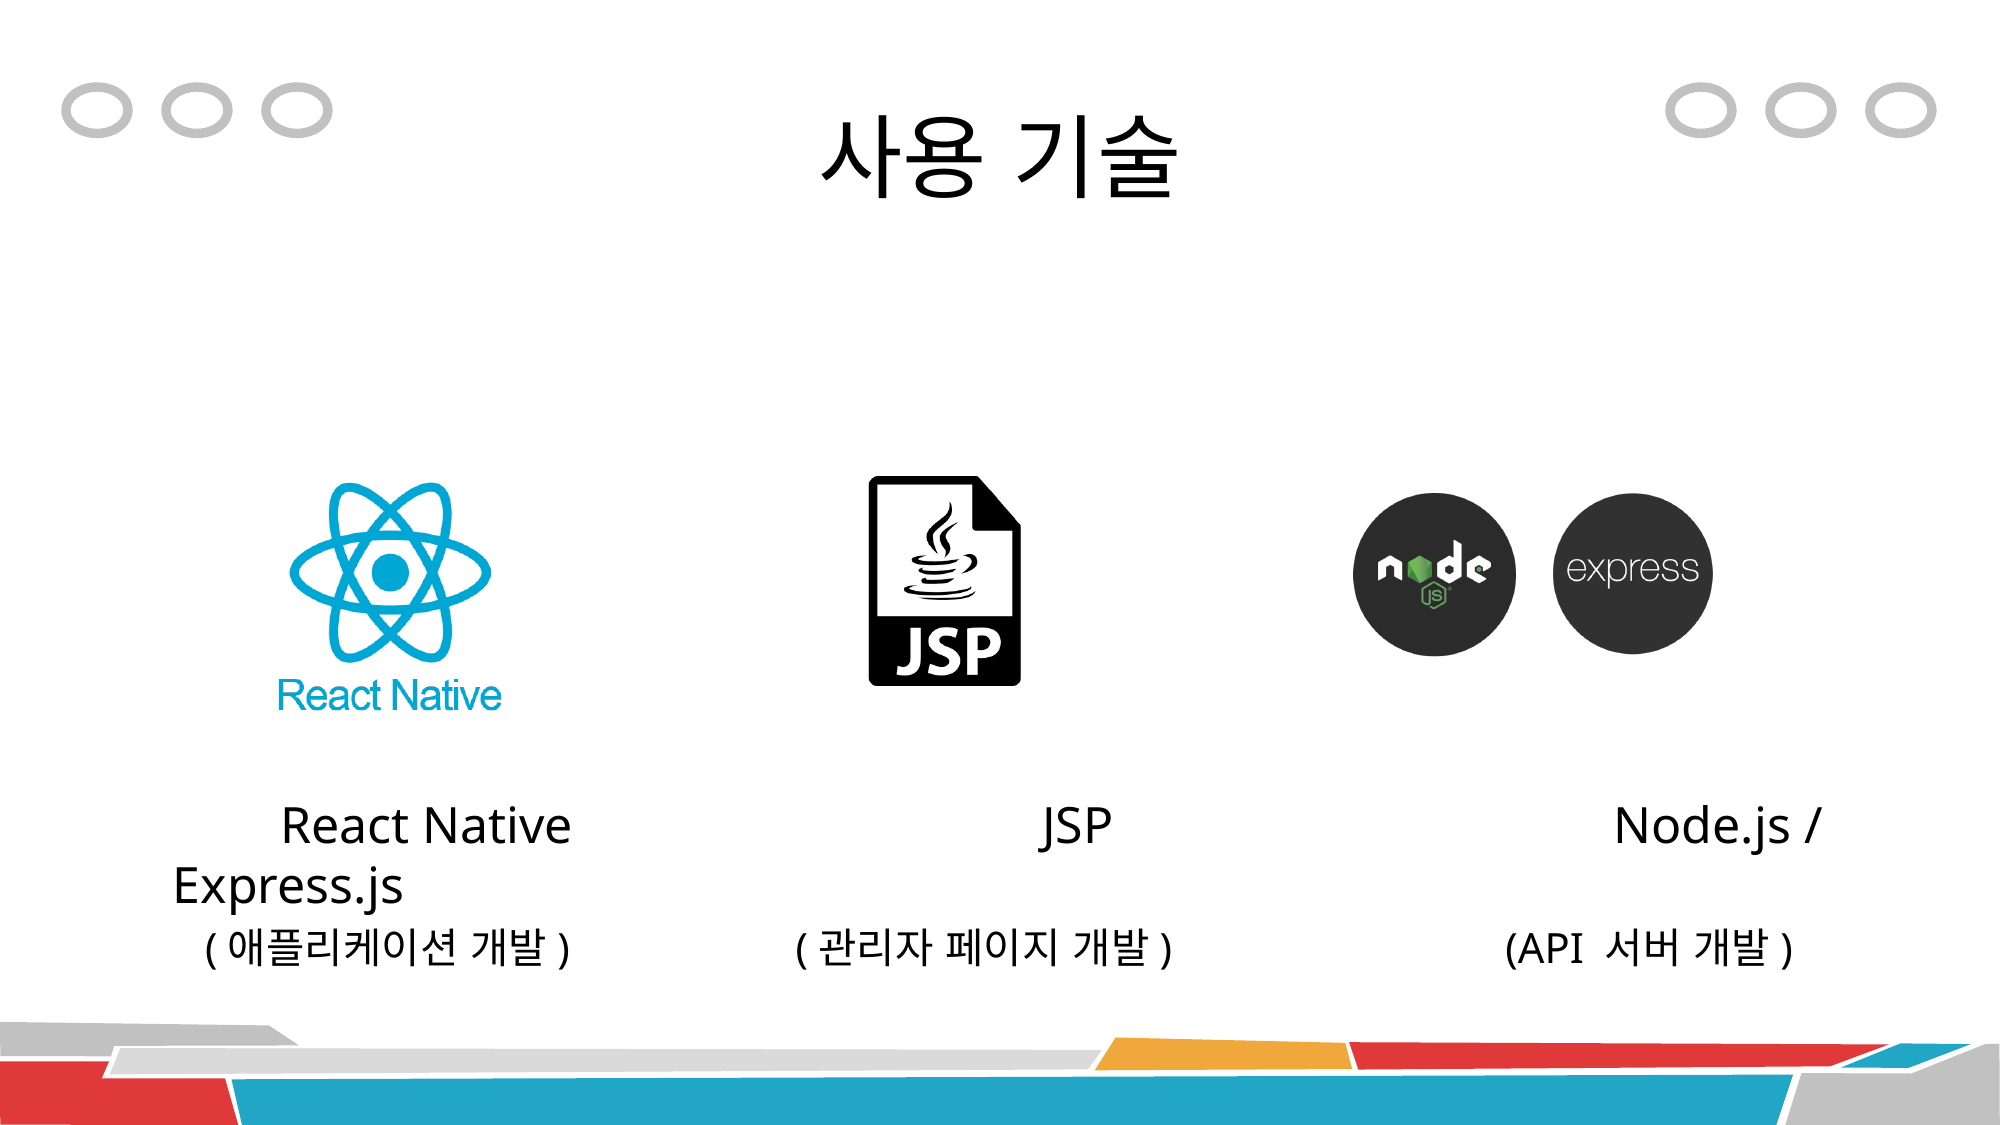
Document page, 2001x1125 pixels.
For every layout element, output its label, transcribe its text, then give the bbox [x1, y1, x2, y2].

picture [203, 476, 578, 723]
title 사용 기술 [350, 60, 1650, 249]
picture [840, 476, 1050, 686]
picture [1346, 450, 1721, 700]
list React Native JSP Node.js / Express.js (애플리케이션 개발) (관리자 페이지 개발) (API 서버 개발) [82, 785, 1983, 1005]
